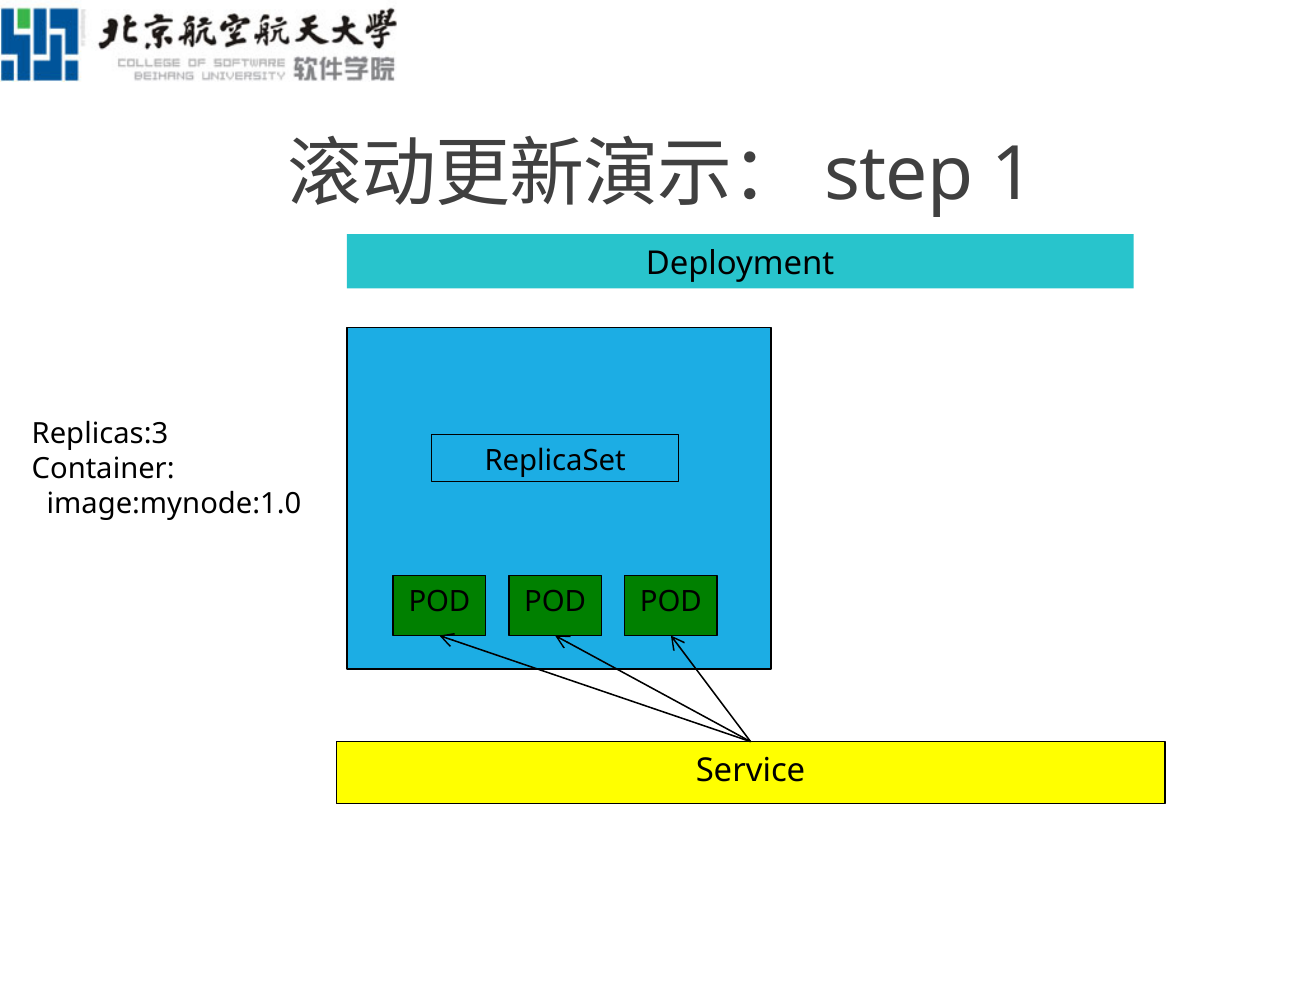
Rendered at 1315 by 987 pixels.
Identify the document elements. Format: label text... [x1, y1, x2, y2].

picture [0, 0, 398, 82]
text_box Replicas:3 Container: image:mynode:1.0 [16, 407, 343, 567]
text_box Deployment [346, 234, 1134, 289]
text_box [438, 635, 553, 743]
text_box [670, 635, 752, 743]
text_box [346, 326, 772, 670]
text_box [554, 635, 669, 743]
title 滚动更新演示：step 1 [118, 103, 1204, 222]
text_box Service [336, 741, 1165, 804]
